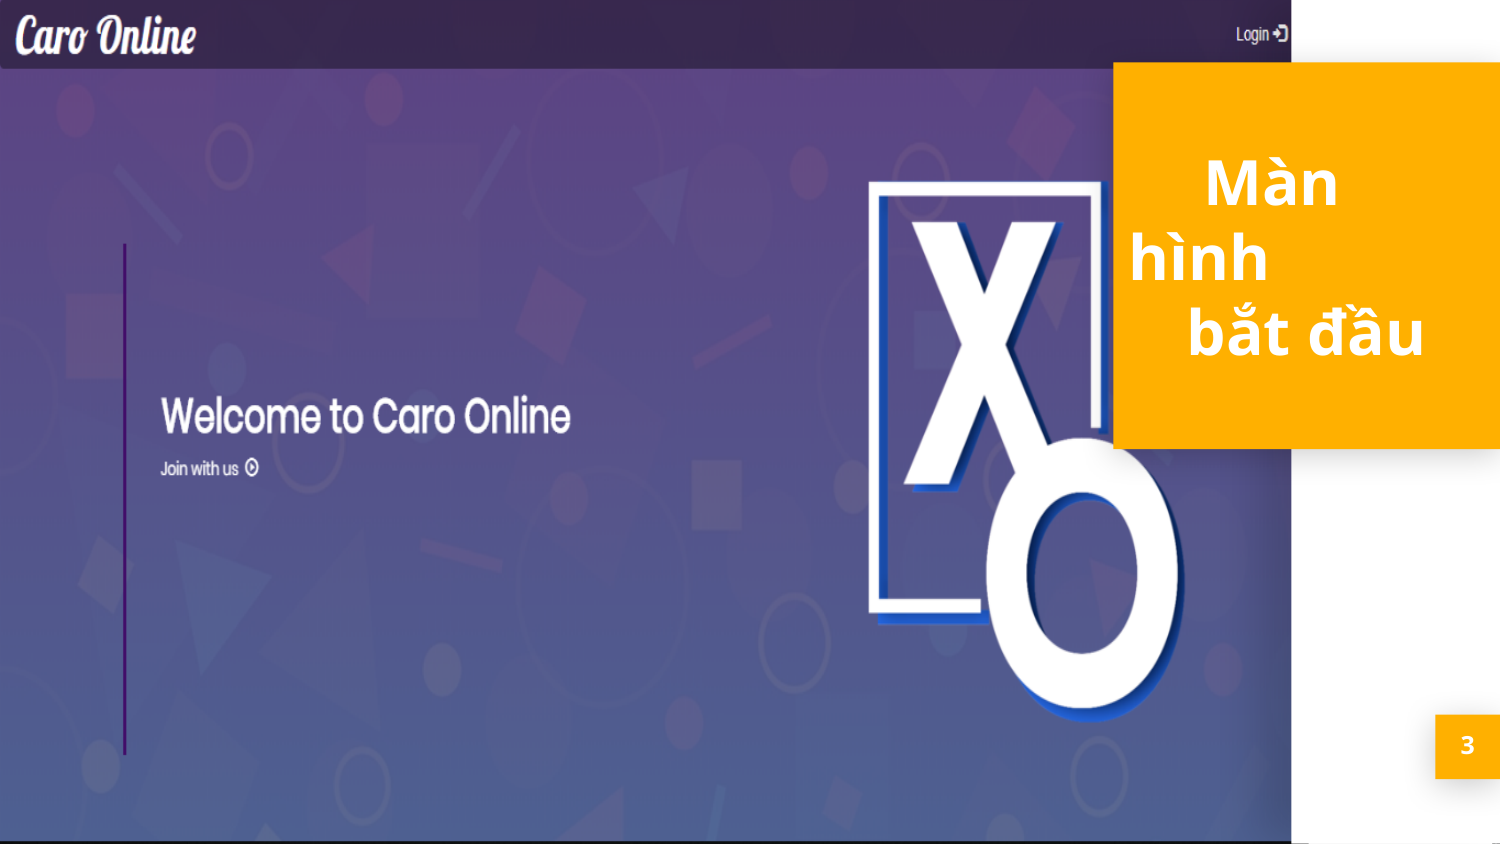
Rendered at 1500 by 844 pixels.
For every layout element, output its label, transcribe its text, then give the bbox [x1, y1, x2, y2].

text_box Màn hình bắt đầu [1113, 62, 1500, 450]
picture [0, 0, 1291, 844]
slide_number ‹#› [1435, 714, 1500, 780]
